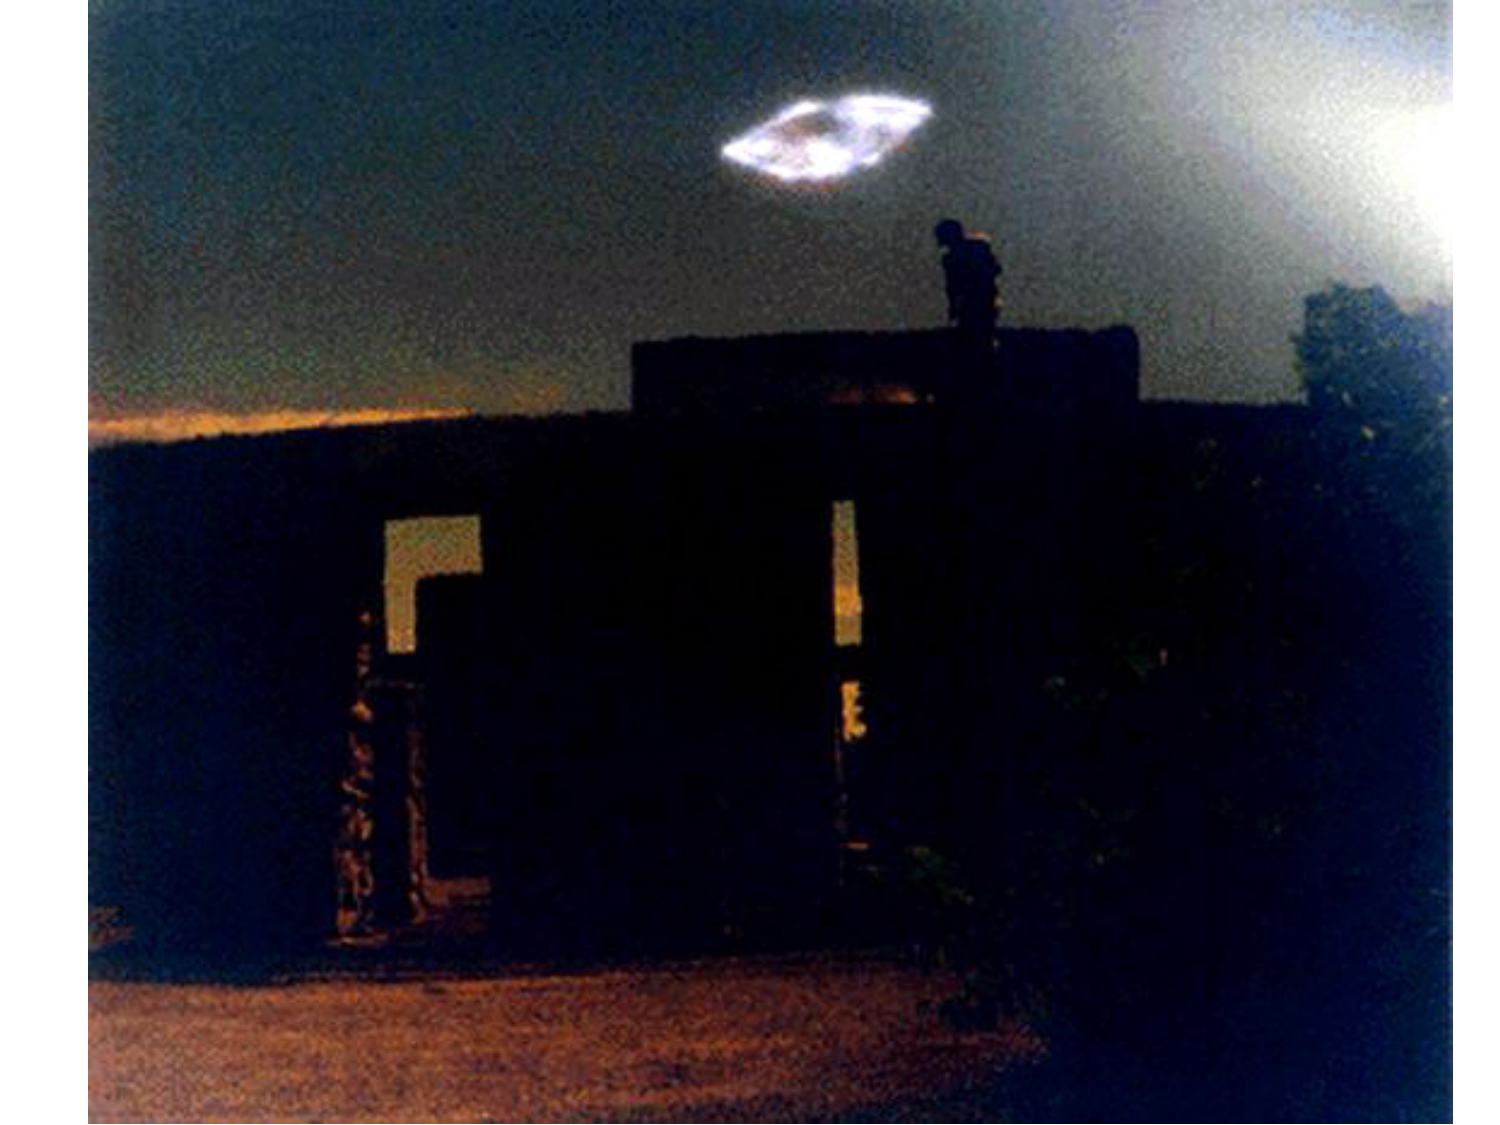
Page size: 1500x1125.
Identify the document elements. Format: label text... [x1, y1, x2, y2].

picture [88, 0, 1454, 1124]
text_box 普通天文学 [75, 1024, 83, 1103]
